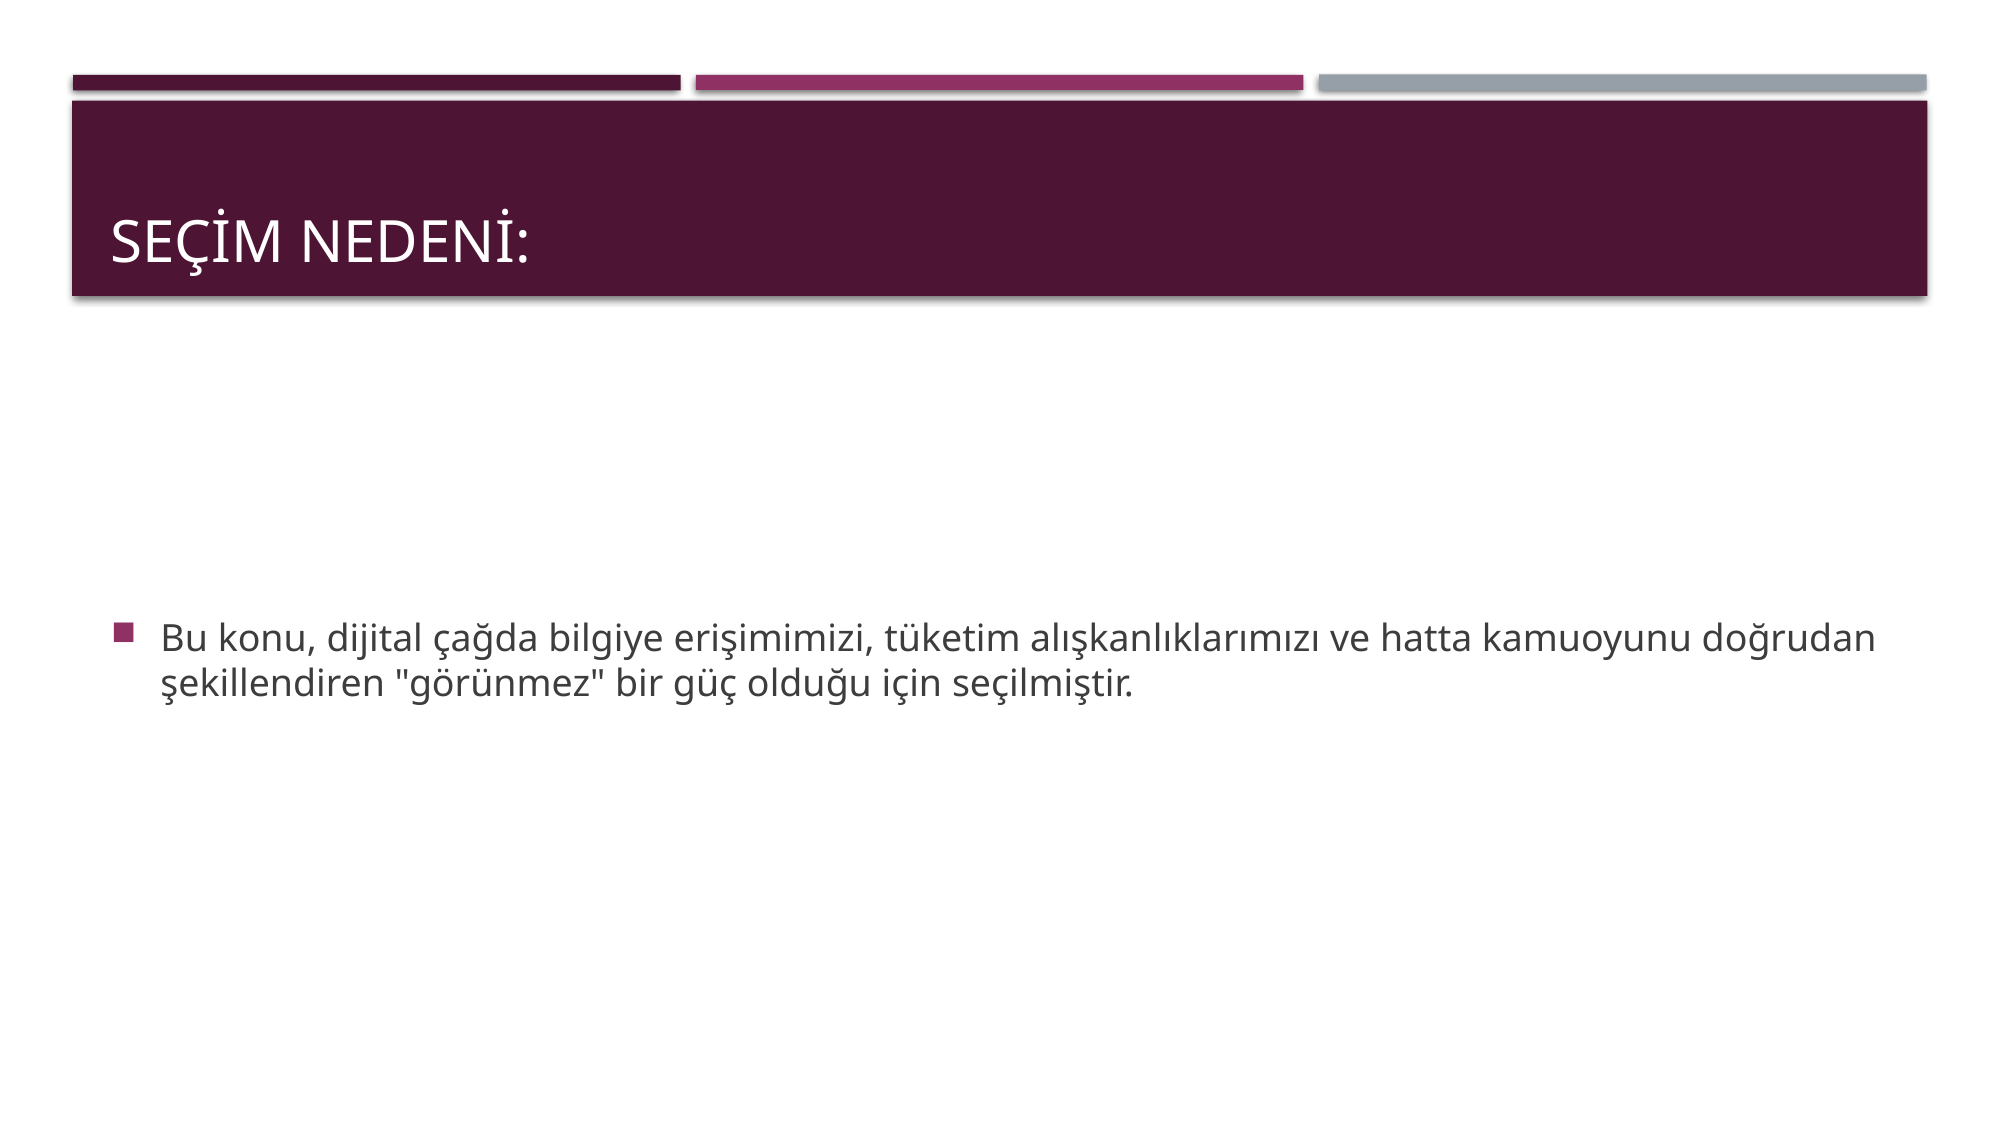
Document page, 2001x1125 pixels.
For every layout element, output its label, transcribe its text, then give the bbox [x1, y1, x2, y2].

title Seçim nedeni: [95, 115, 1905, 282]
list Bu konu, dijital çağda bilgiye erişimimizi, tüketim alışkanlıklarımızı ve hatta kamuoyunu doğrudan şekillendiren "görünmez" bir güç olduğu için seçilmiştir. [95, 357, 1905, 962]
